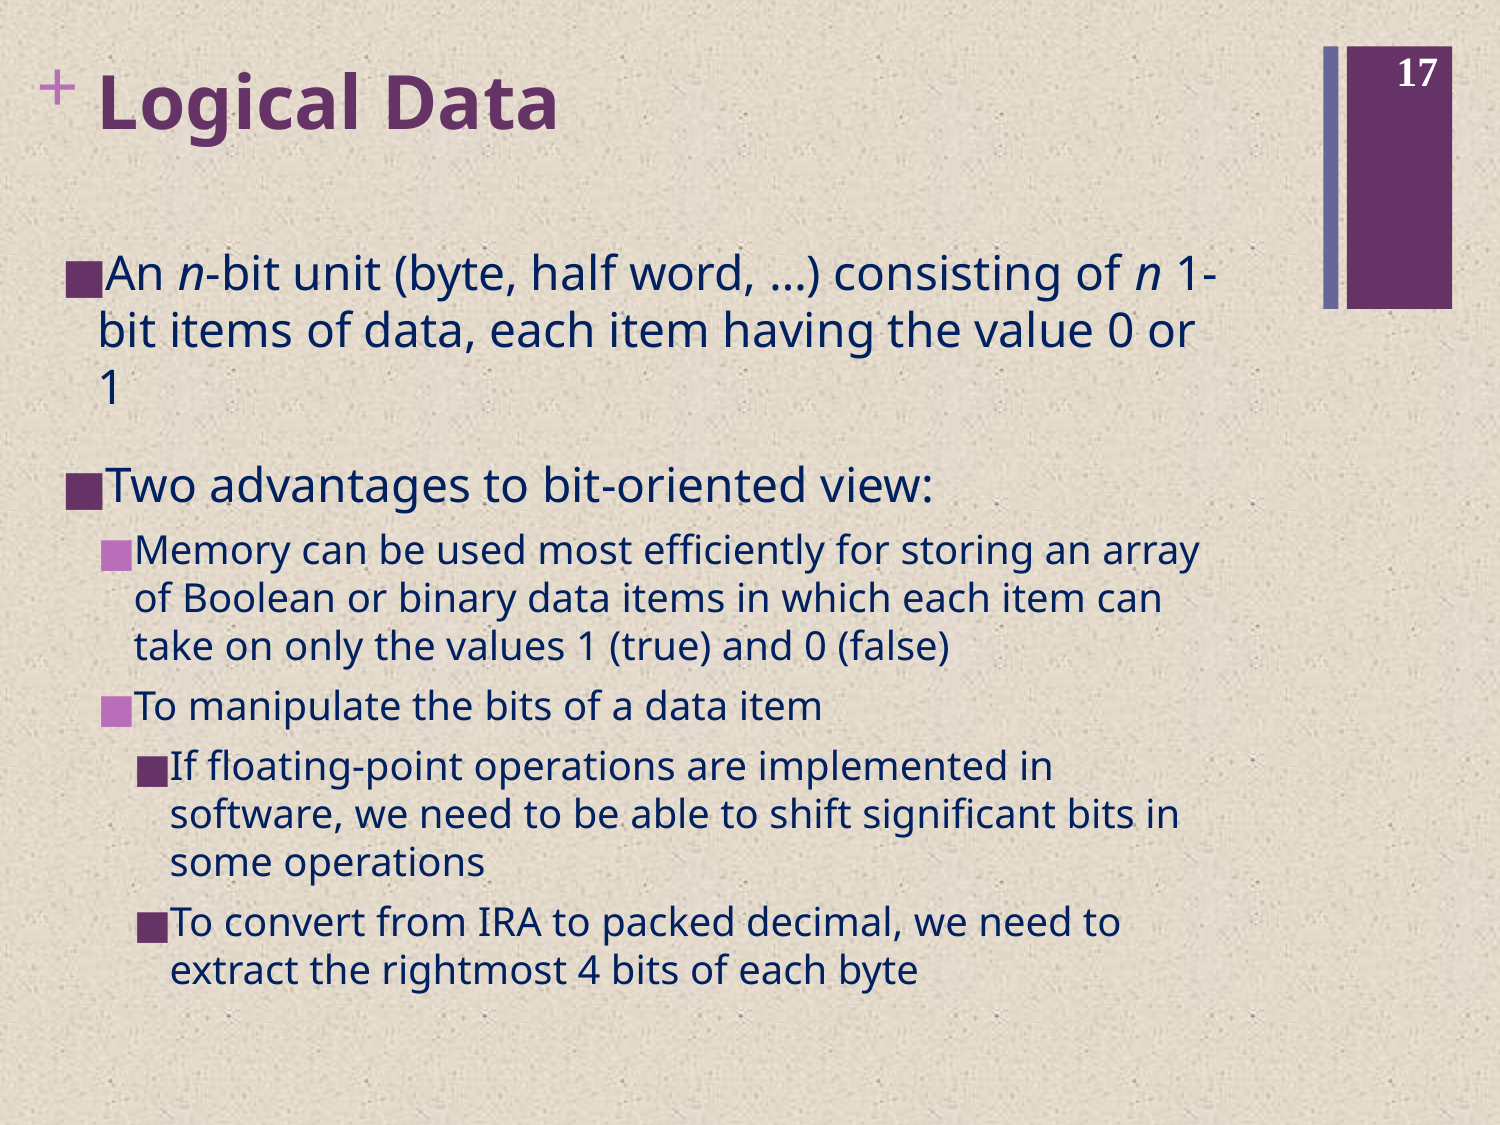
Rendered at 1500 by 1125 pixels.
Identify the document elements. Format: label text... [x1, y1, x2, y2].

picture [0, 0, 1500, 1125]
slide_number ‹#› [1362, 39, 1454, 100]
list An n-bit unit (byte, half word, …) consisting of n 1-bit items of data, each item having the value 0 or 1 Two advantages to bit-oriented view: Memory can be used most efficiently for storing an array of Boolean or binary data items in which each item can take on only the values 1 (true) and 0 (false) To manipulate the bits of a data item If floating-point operations are implemented in software, we need to be able to shift significant bits in some operations To convert from IRA to packed decimal, we need to extract the rightmost 4 bits of each byte [46, 234, 1243, 1005]
title Logical Data [81, 46, 1322, 155]
